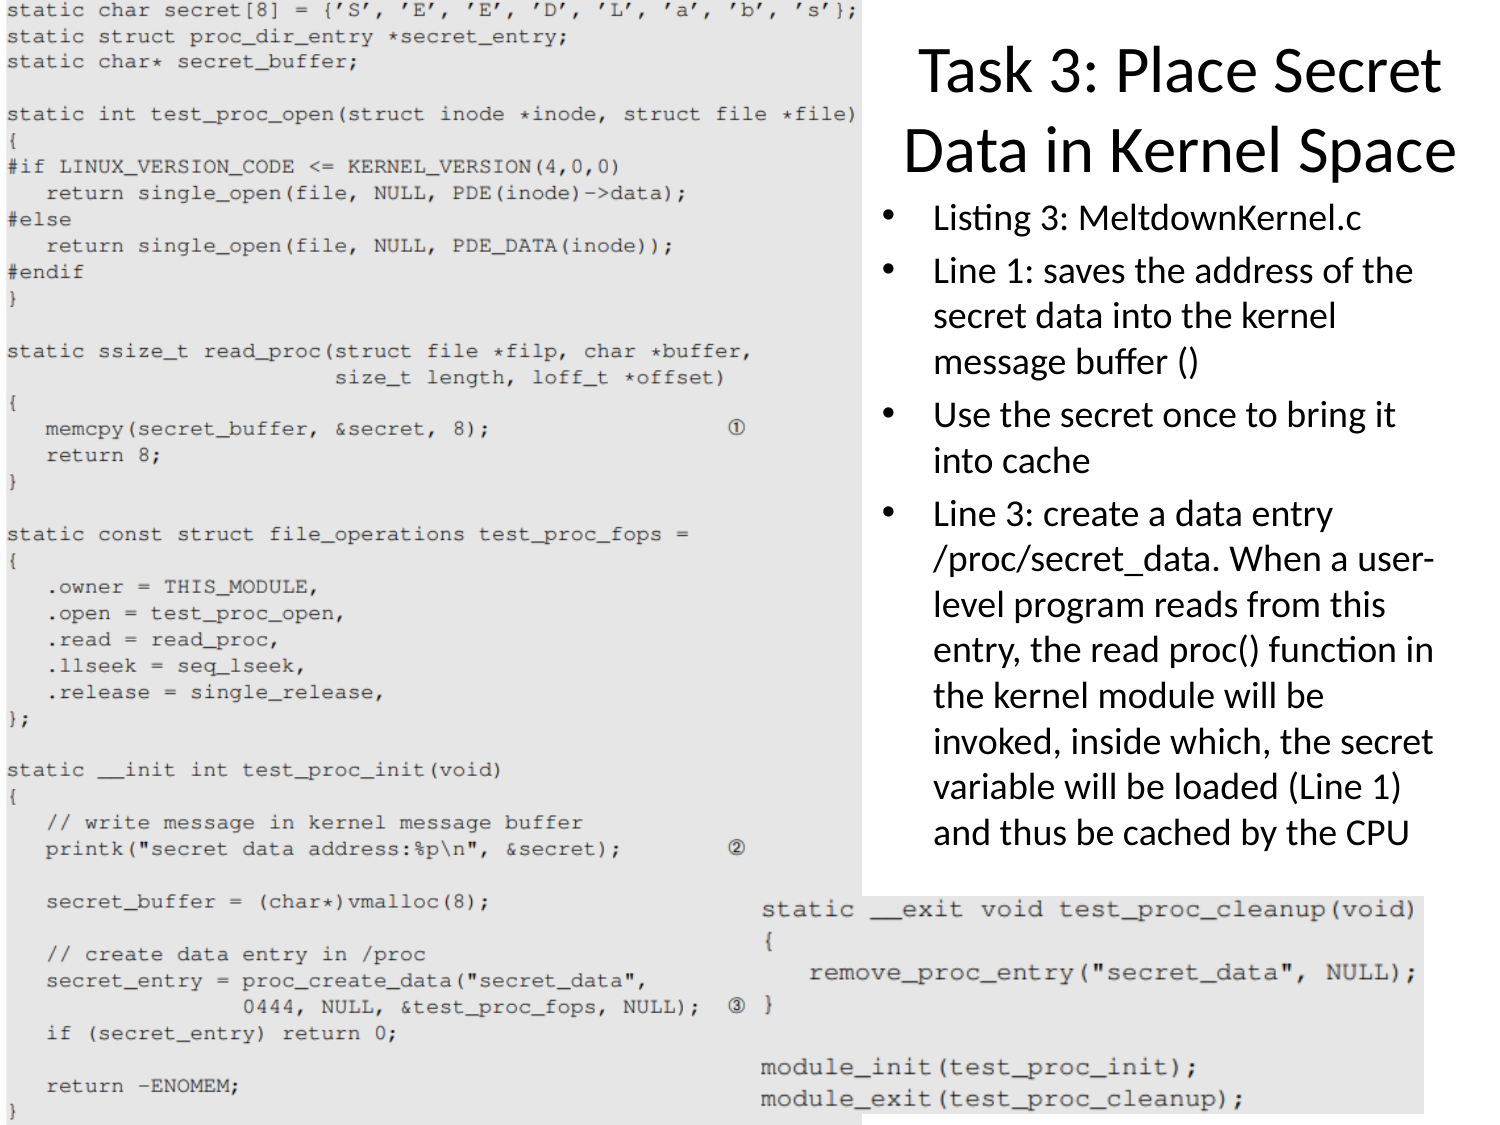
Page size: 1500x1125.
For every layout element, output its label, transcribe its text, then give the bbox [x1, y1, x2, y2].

text_box Listing 3: MeltdownKernel.c Line 1: saves the address of the secret data into the kernel message buffer () Use the secret once to bring it into cache Line 3: create a data entry /proc/secret_data. When a user-level program reads from this entry, the read proc() function in the kernel module will be invoked, inside which, the secret variable will be loaded (Line 1) and thus be cached by the CPU [868, 184, 1475, 882]
title Task 3: Place Secret Data in Kernel Space [868, 11, 1500, 200]
picture [4, 0, 1424, 1125]
